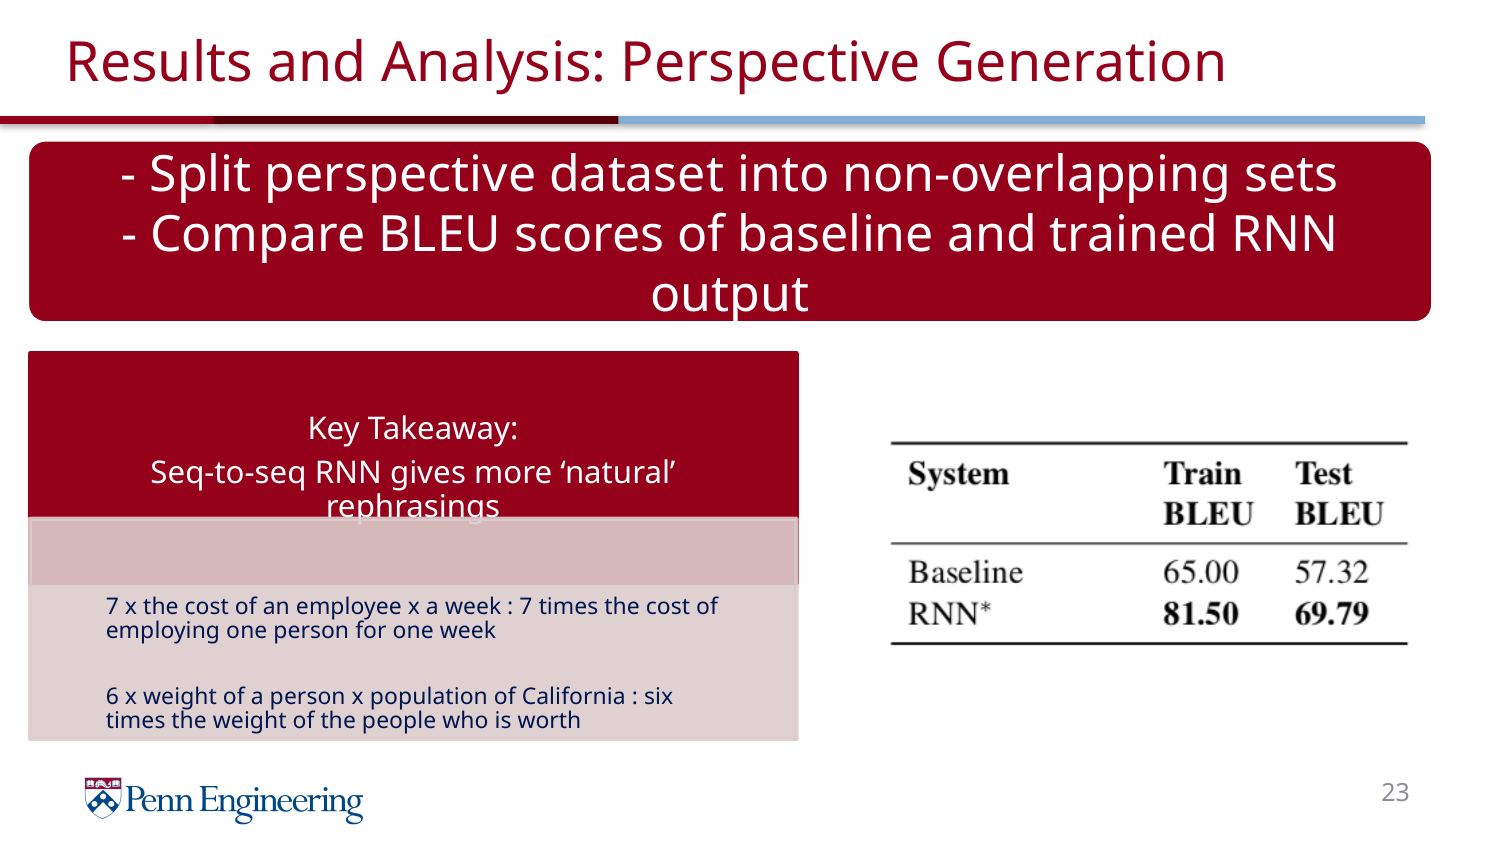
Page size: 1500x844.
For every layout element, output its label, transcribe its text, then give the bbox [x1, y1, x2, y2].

picture [871, 421, 1426, 664]
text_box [29, 283, 798, 772]
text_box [26, 139, 1434, 324]
picture [75, 772, 372, 828]
title Results and Analysis: Perspective Generation [50, 2, 1401, 117]
slide_number 23 [1074, 770, 1425, 816]
